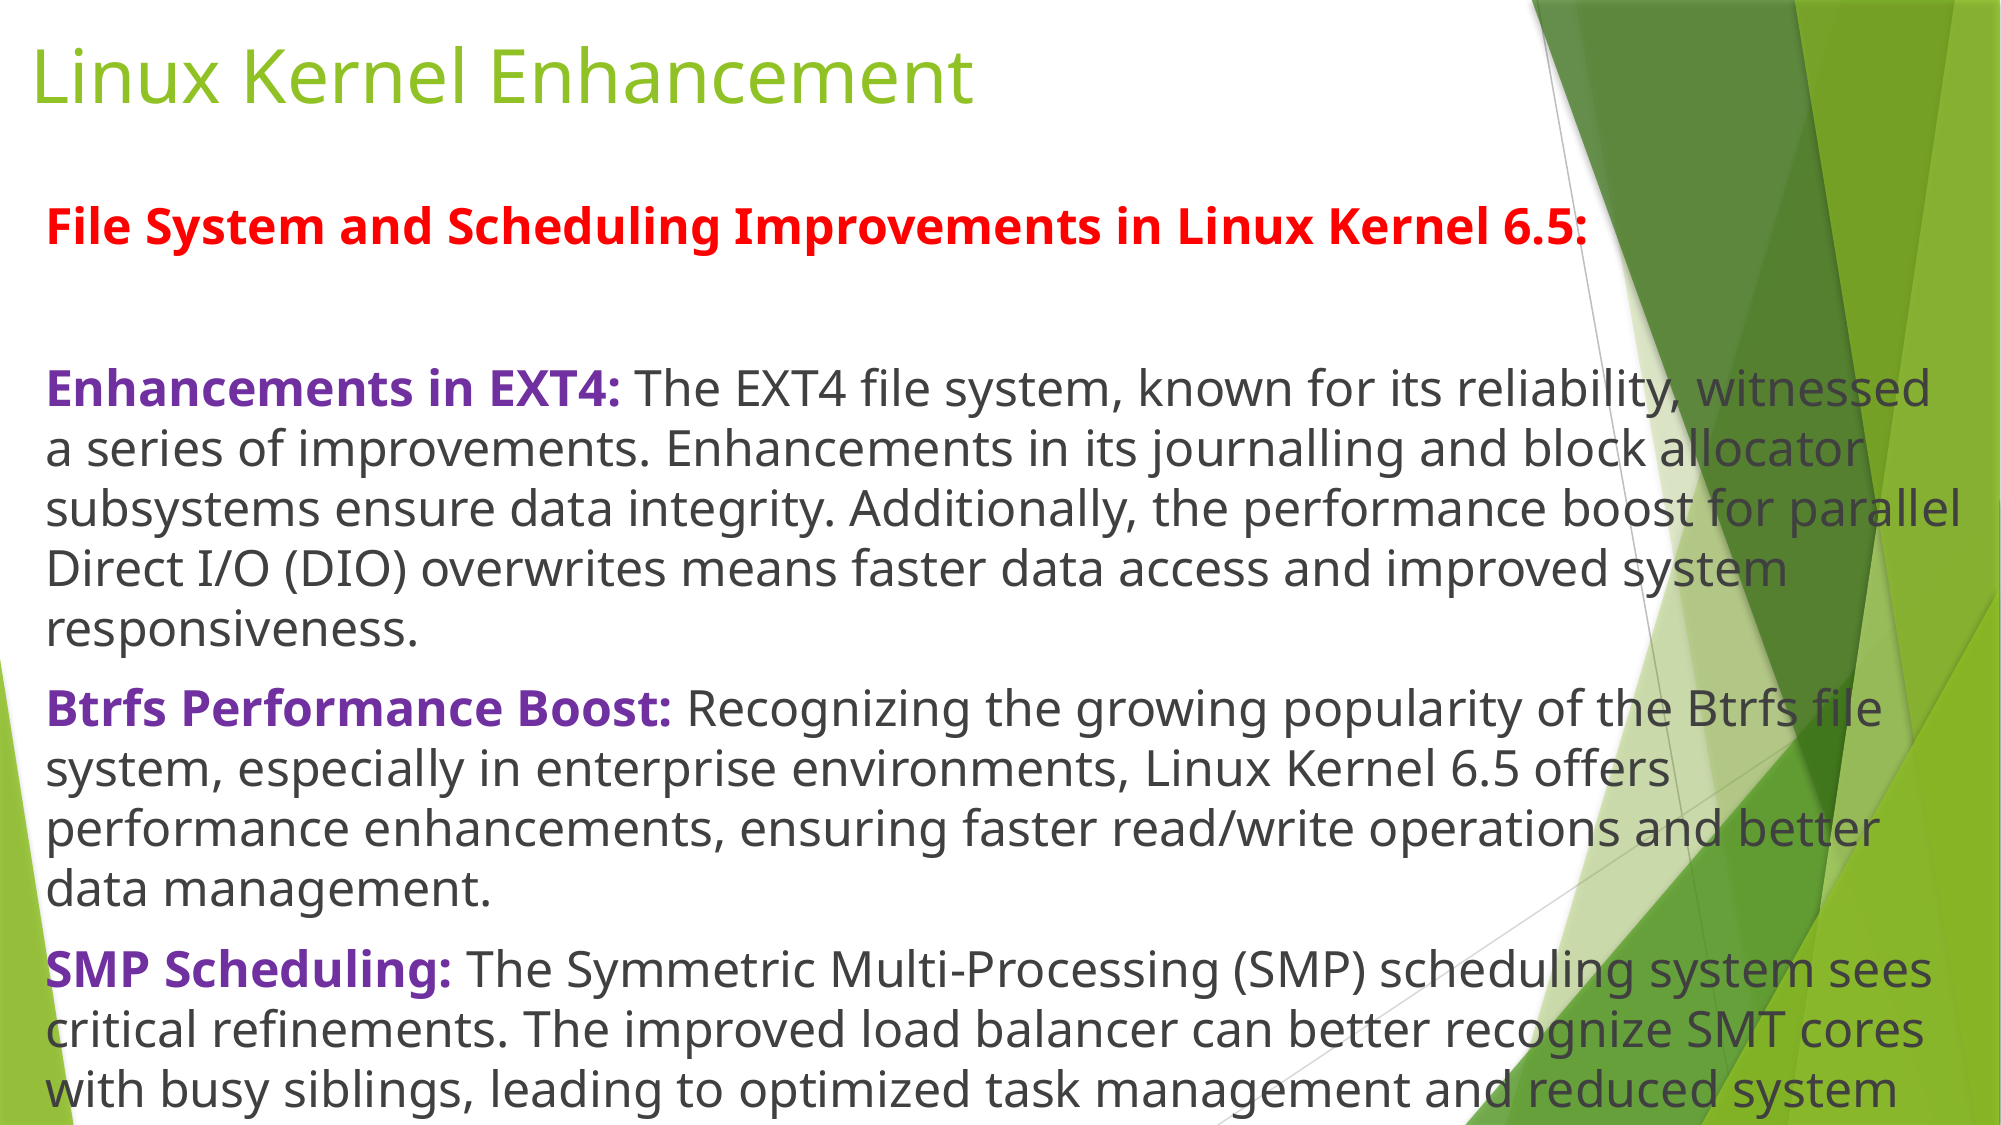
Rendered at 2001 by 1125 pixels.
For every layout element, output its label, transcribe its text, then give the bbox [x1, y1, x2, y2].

list File System and Scheduling Improvements in Linux Kernel 6.5: Enhancements in EXT4: The EXT4 file system, known for its reliability, witnessed a series of improvements. Enhancements in its journalling and block allocator subsystems ensure data integrity. Additionally, the performance boost for parallel Direct I/O (DIO) overwrites means faster data access and improved system responsiveness. Btrfs Performance Boost: Recognizing the growing popularity of the Btrfs file system, especially in enterprise environments, Linux Kernel 6.5 offers performance enhancements, ensuring faster read/write operations and better data management. SMP Scheduling: The Symmetric Multi-Processing (SMP) scheduling system sees critical refinements. The improved load balancer can better recognize SMT cores with busy siblings, leading to optimized task management and reduced system overheads. [29, 186, 1988, 1112]
title Linux Kernel Enhancement [15, 20, 1427, 150]
